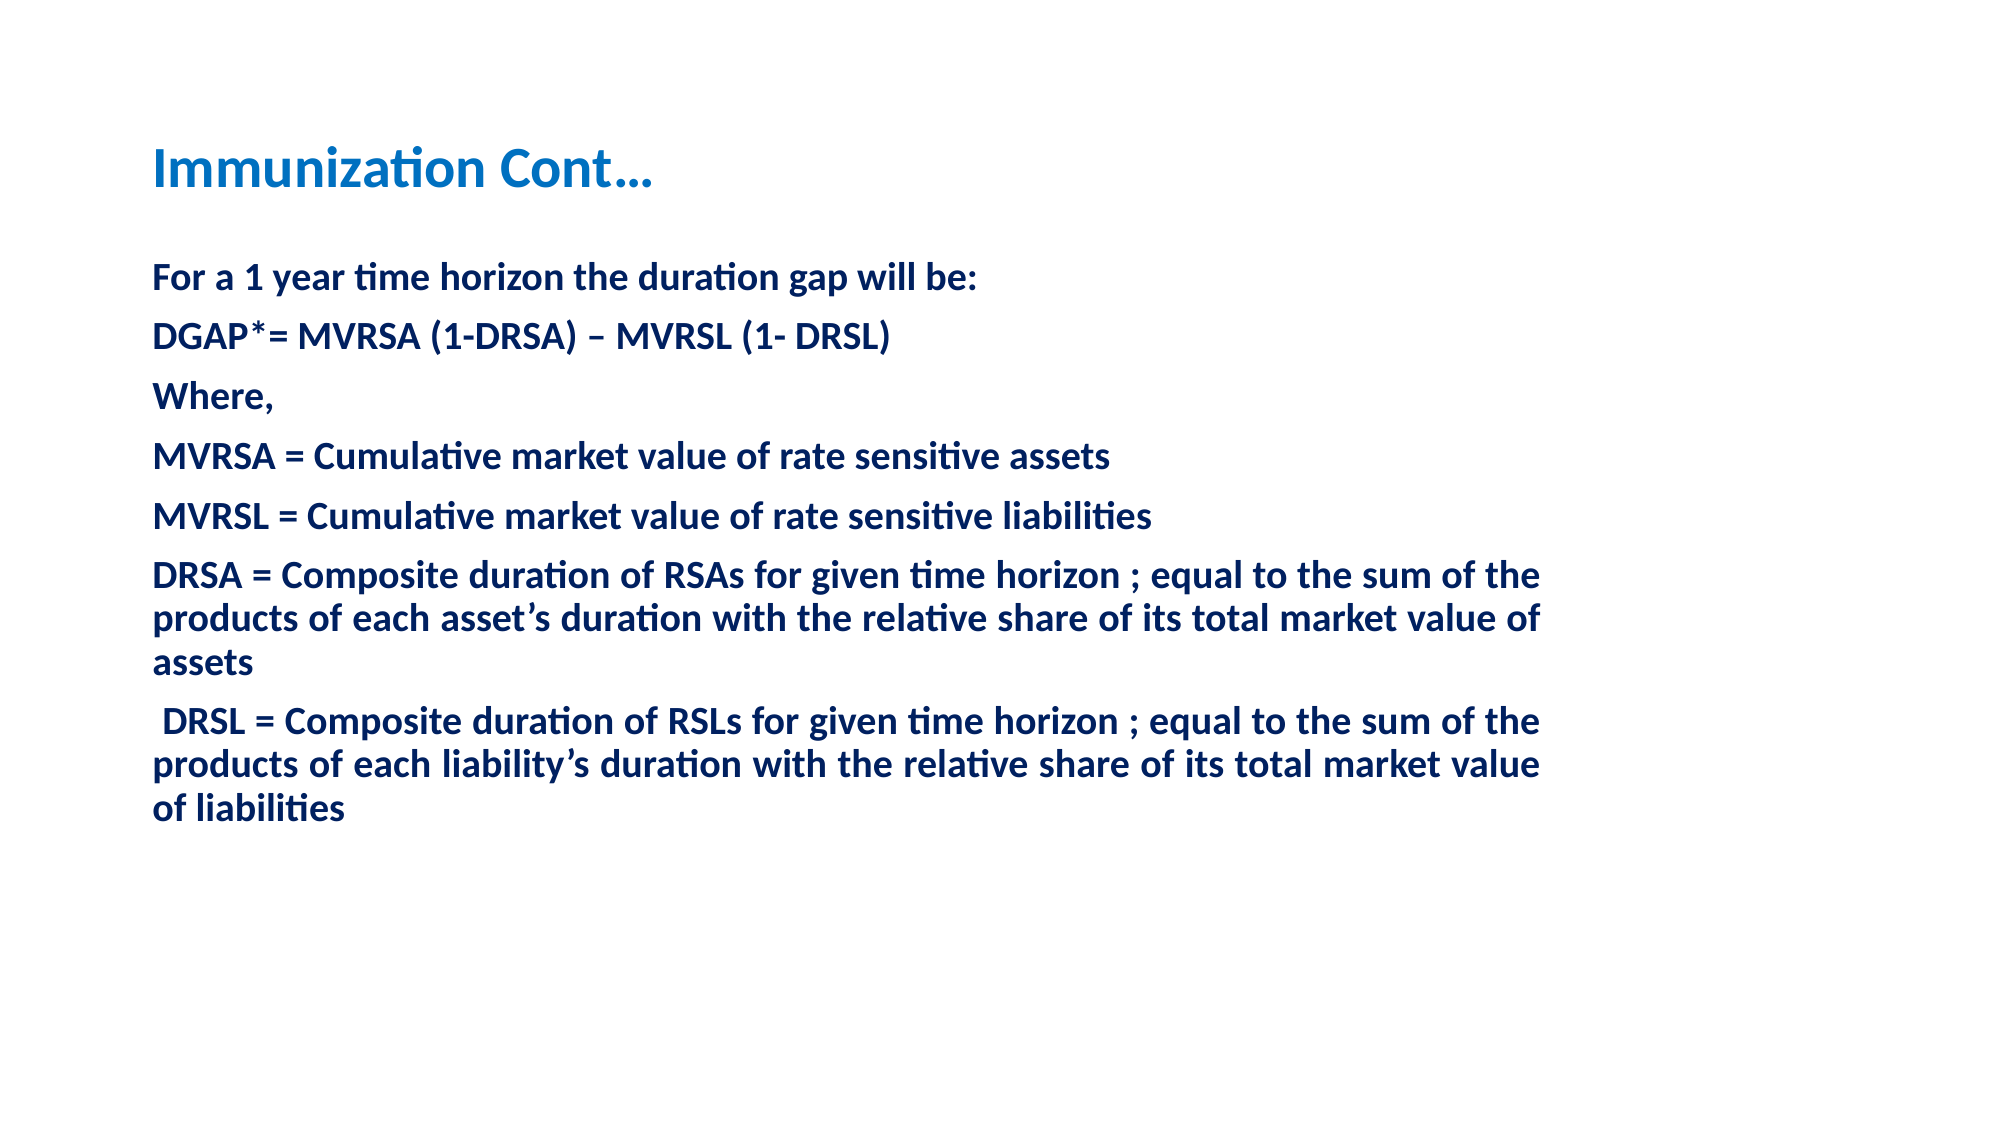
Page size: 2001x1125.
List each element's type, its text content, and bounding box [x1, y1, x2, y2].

title Immunization Cont… [137, 59, 1863, 278]
list For a 1 year time horizon the duration gap will be: DGAP*= MVRSA (1-DRSA) – MVRSL (1- DRSL) Where, MVRSA = Cumulative market value of rate sensitive assets MVRSL = Cumulative market value of rate sensitive liabilities DRSA = Composite duration of RSAs for given time horizon ; equal to the sum of the products of each asset’s duration with the relative share of its total market value of assets DRSL = Composite duration of RSLs for given time horizon ; equal to the sum of the products of each liability’s duration with the relative share of its total market value of liabilities [137, 248, 1558, 845]
